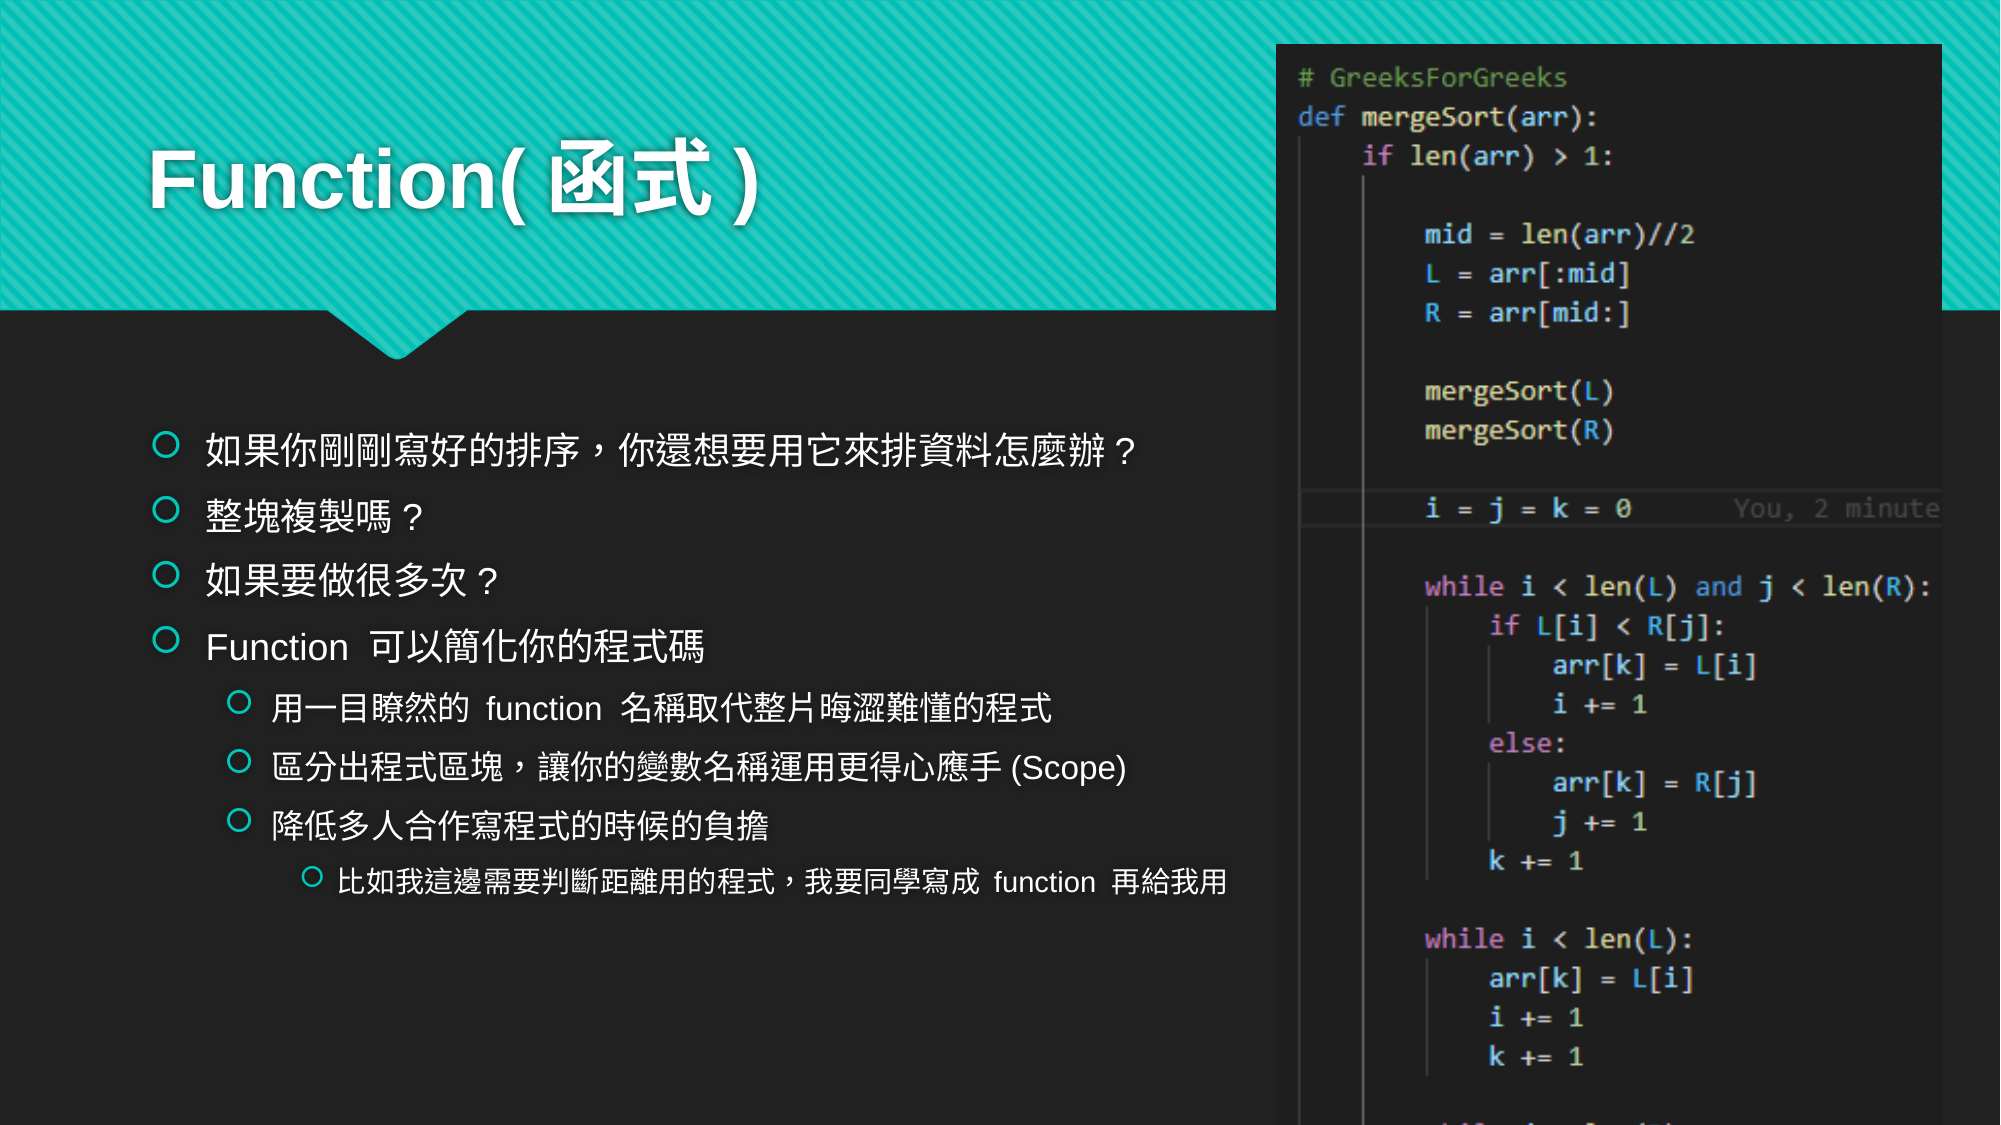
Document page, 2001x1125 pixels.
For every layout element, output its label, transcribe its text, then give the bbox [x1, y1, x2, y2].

title Function(函式) [132, 73, 1276, 233]
list 如果你剛剛寫好的排序，你還想要用它來排資料怎麼辦? 整塊複製嗎? 如果要做很多次? Function 可以簡化你的程式碼 用一目瞭然的 function 名稱取代整片晦澀難懂的程式 區分出程式區塊，讓你的變數名稱運用更得心應手(Scope) 降低多人合作寫程式的時候的負擔 比如我這邊需要判斷距離用的程式，我要同學寫成 function 再給我用 [134, 364, 1276, 962]
picture [1276, 44, 1943, 1125]
